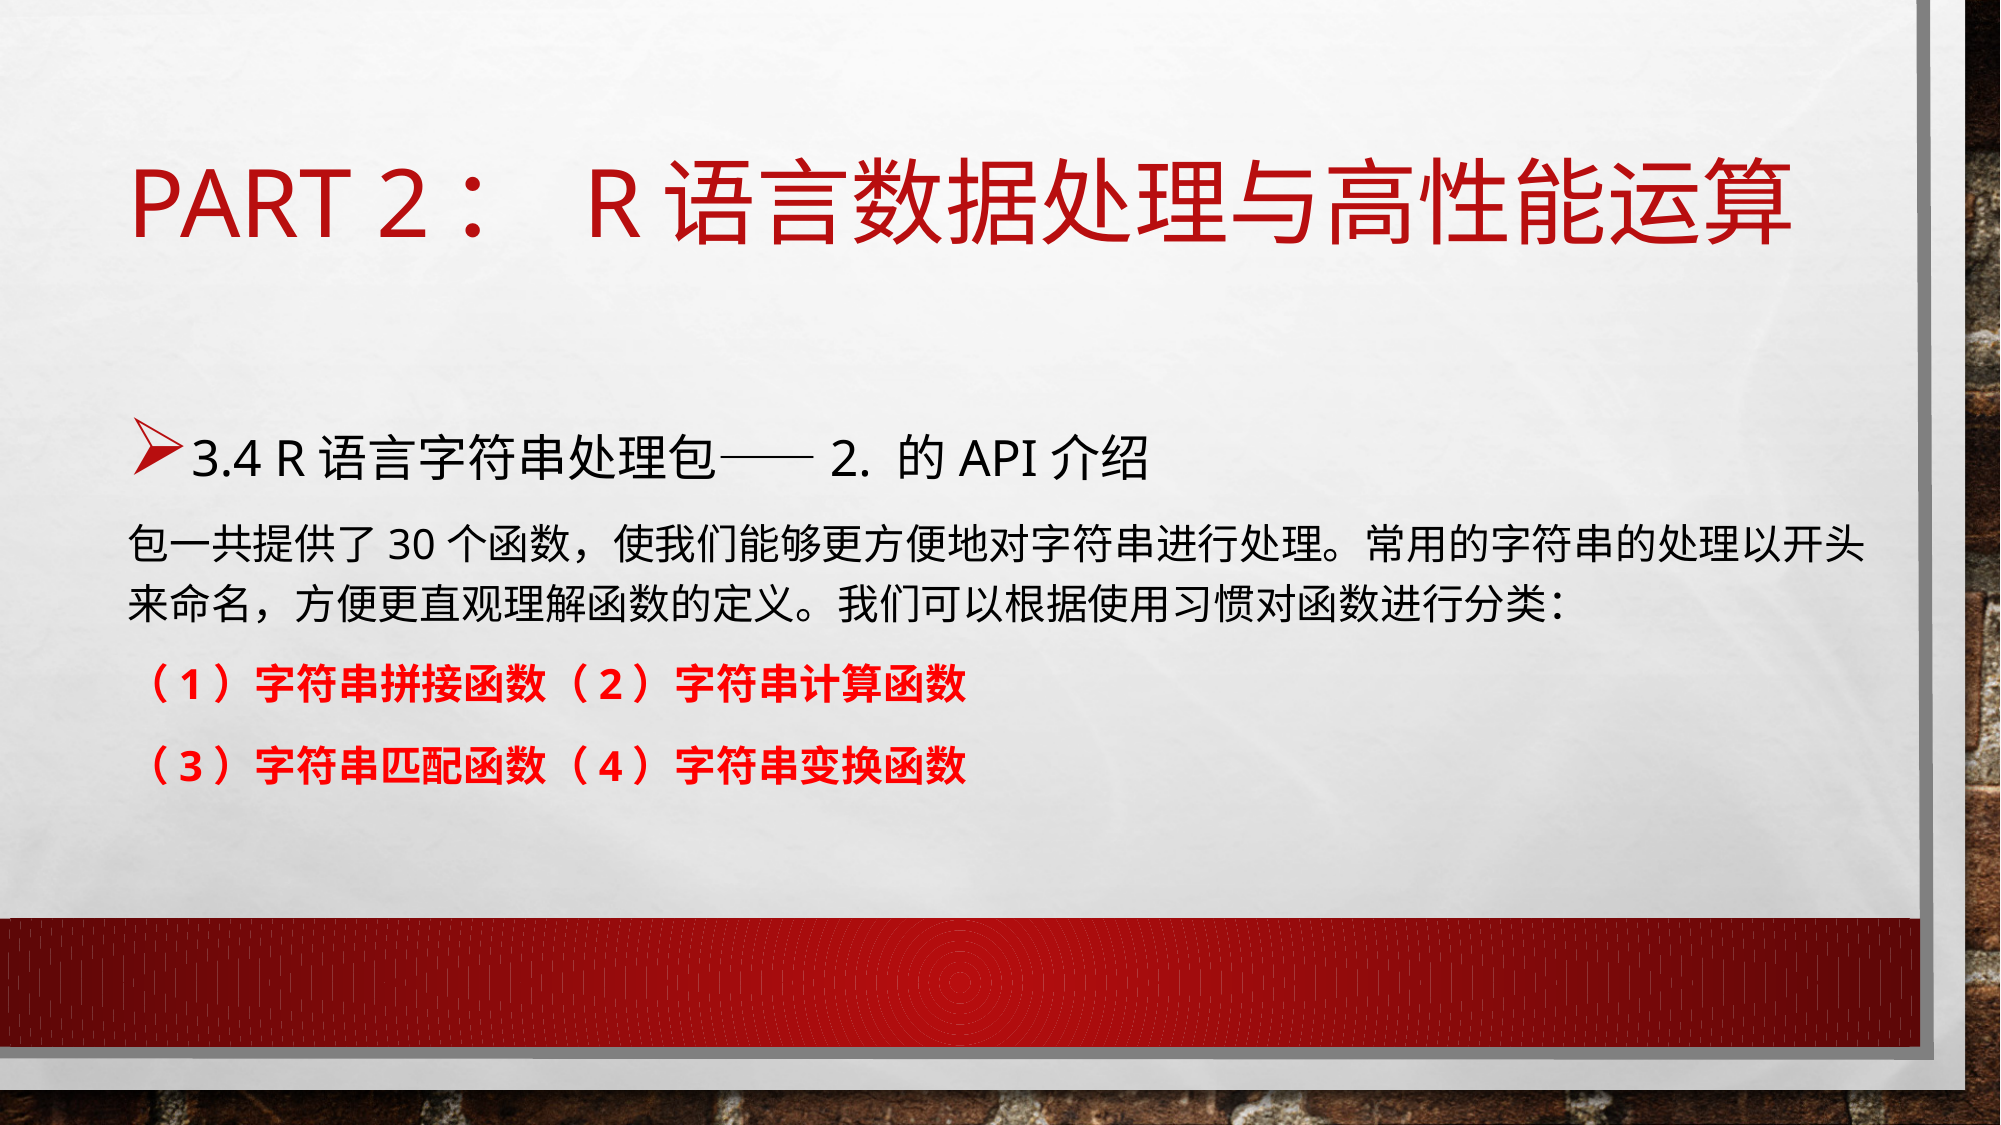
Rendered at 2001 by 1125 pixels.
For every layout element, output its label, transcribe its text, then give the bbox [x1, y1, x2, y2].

title Part 2： R语言数据处理与高性能运算 [112, 112, 1847, 302]
picture [0, 0, 2000, 1125]
